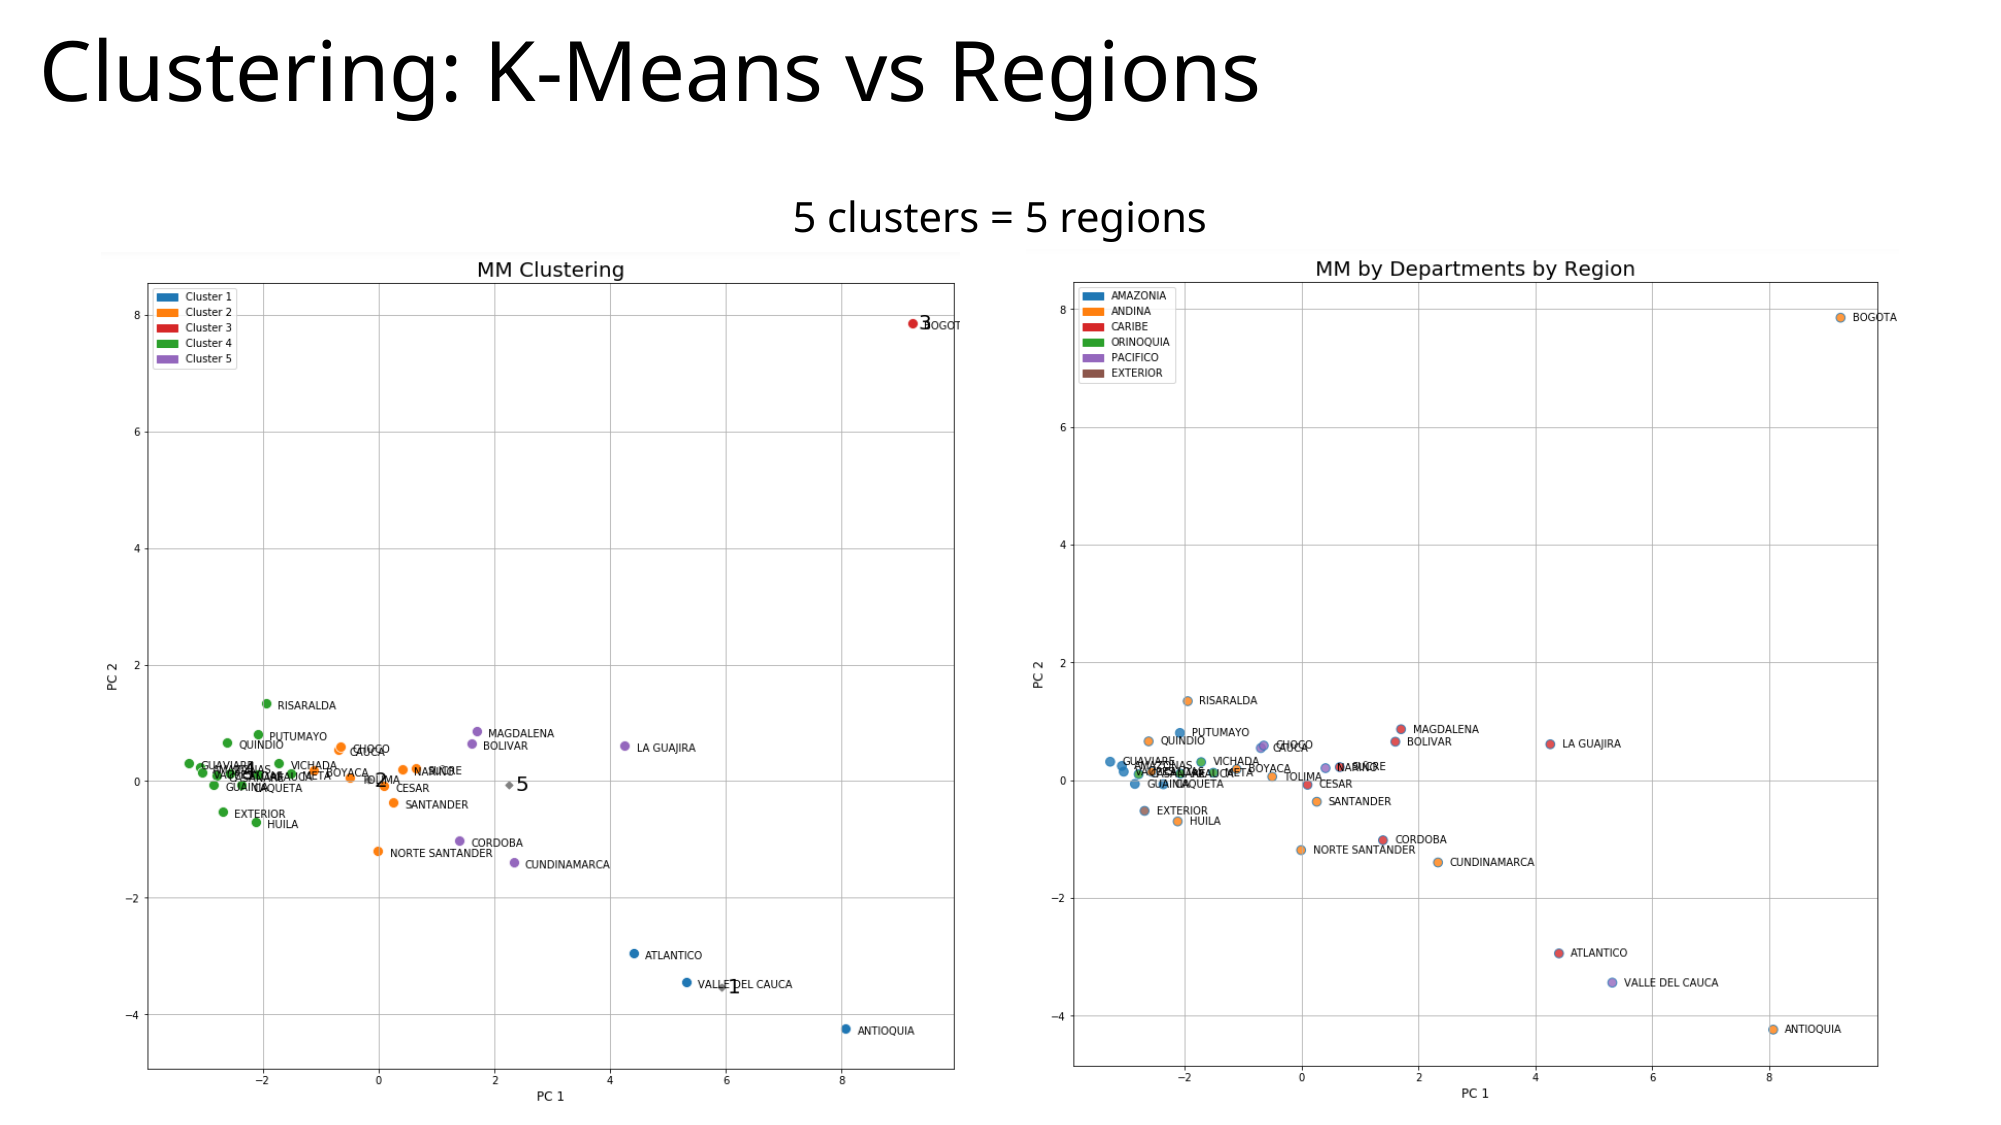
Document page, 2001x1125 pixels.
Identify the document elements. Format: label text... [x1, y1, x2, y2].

picture [1026, 249, 1899, 1105]
picture [101, 252, 960, 1108]
text_box 5 clusters = 5 regions [24, 190, 1975, 241]
text_box Clustering: K-Means vs Regions [24, 0, 1975, 149]
